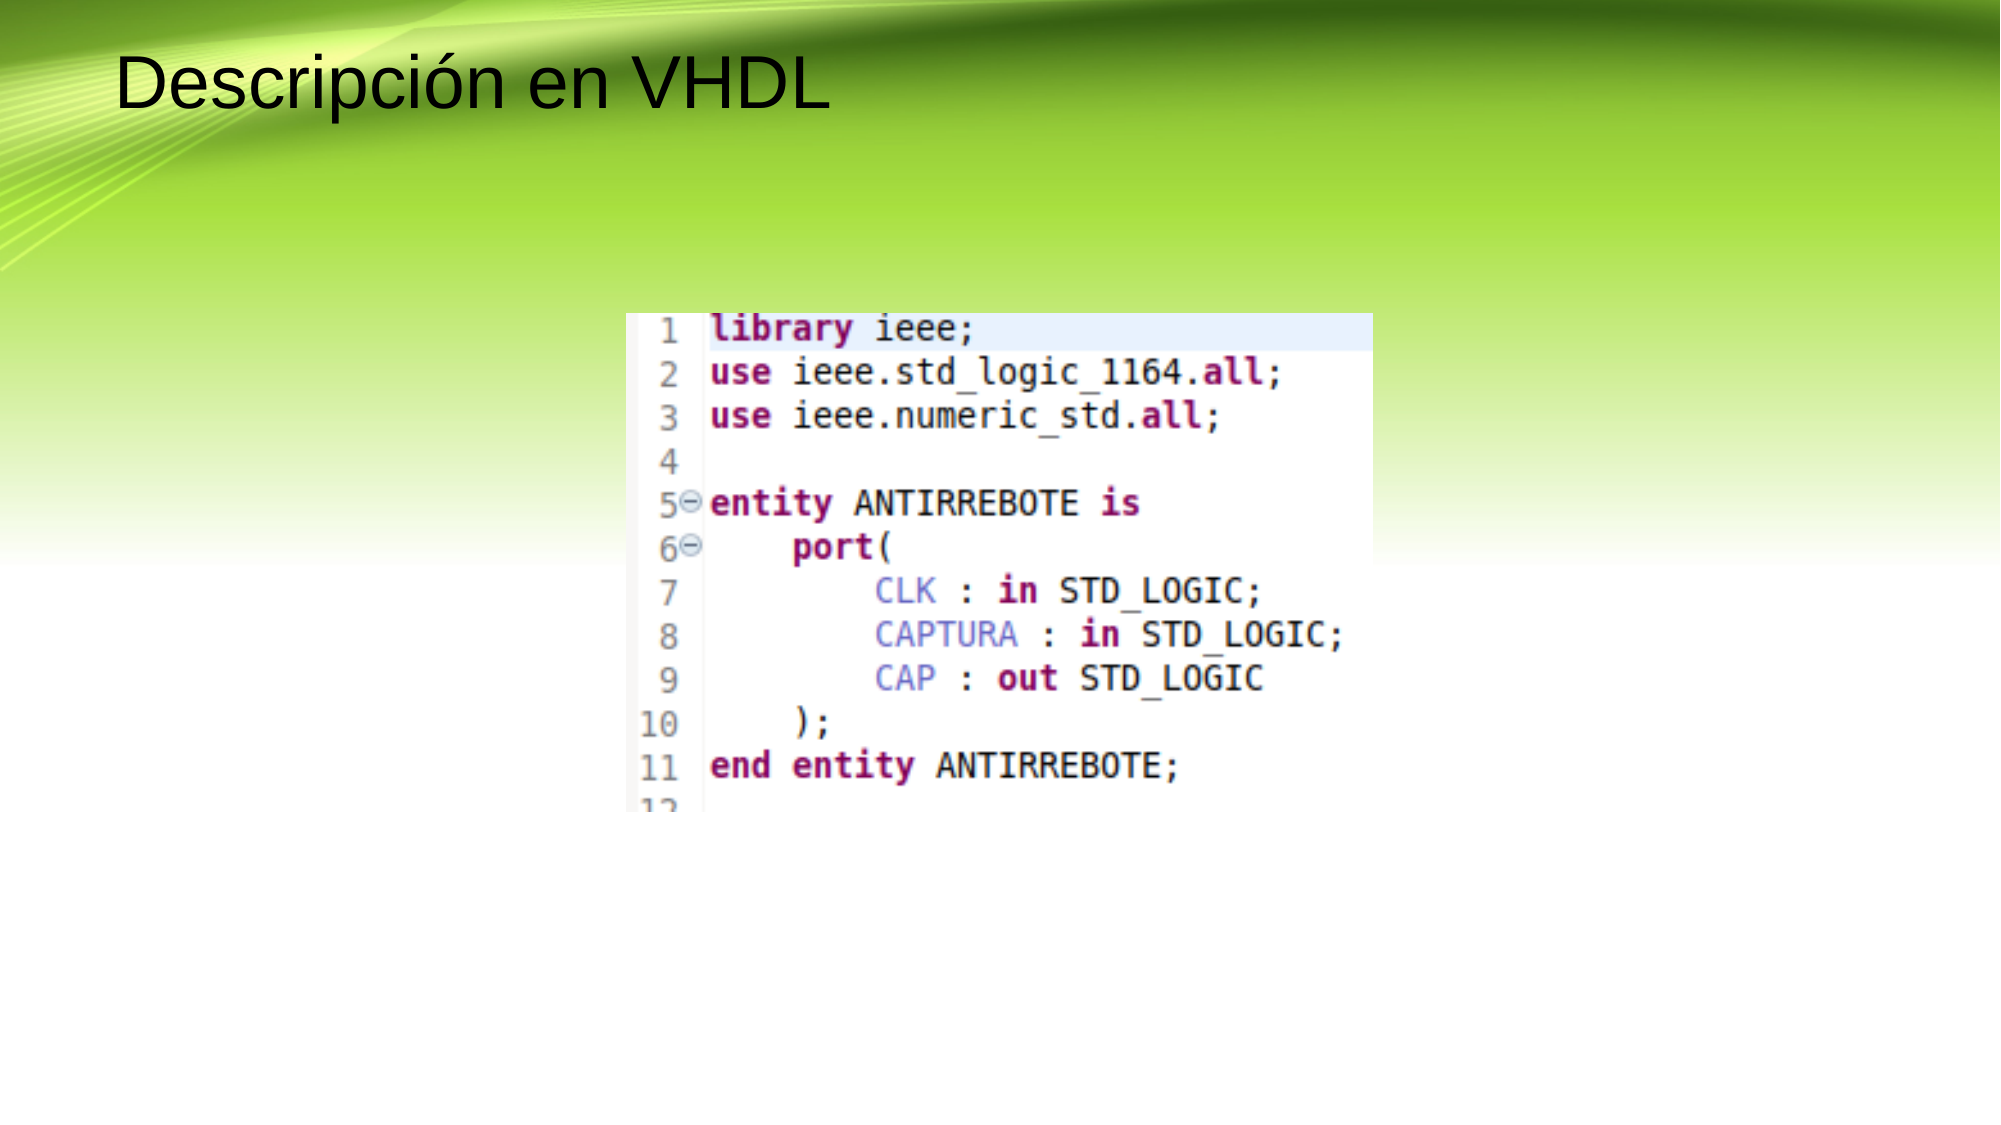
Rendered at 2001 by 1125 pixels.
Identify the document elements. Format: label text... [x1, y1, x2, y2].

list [626, 313, 1374, 812]
title Descripción en VHDL [99, 30, 1901, 127]
picture [0, 0, 2000, 1125]
